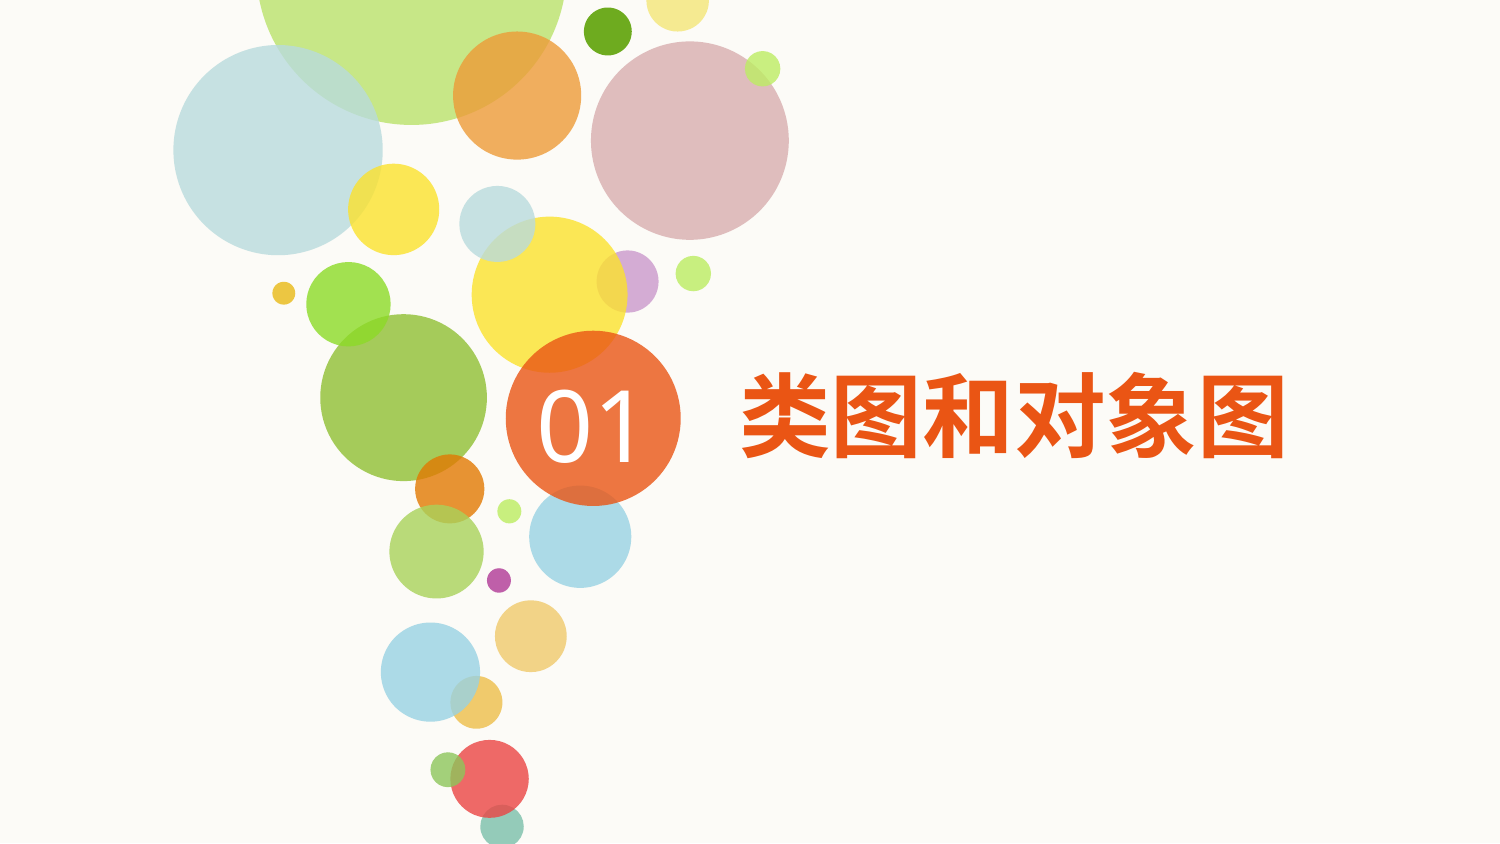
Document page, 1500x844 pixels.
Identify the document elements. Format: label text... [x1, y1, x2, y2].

text_box [471, 216, 628, 368]
text_box [459, 185, 536, 262]
text_box [320, 314, 487, 482]
text_box [348, 163, 440, 256]
text_box [430, 752, 466, 788]
text_box [583, 7, 632, 56]
text_box [380, 622, 481, 722]
text_box 类图和对象图 [739, 358, 1412, 469]
text_box [497, 499, 522, 524]
text_box [415, 454, 485, 517]
text_box [480, 809, 524, 844]
text_box [675, 255, 712, 292]
text_box [494, 600, 567, 673]
text_box [453, 31, 582, 160]
text_box [306, 262, 391, 347]
text_box [173, 45, 383, 256]
text_box [389, 504, 484, 599]
text_box [272, 281, 296, 305]
text_box 01 [533, 362, 653, 483]
text_box [529, 495, 632, 588]
text_box [744, 51, 781, 87]
text_box [590, 41, 789, 240]
text_box [451, 739, 529, 818]
text_box [646, 0, 709, 32]
text_box [616, 250, 659, 313]
text_box [505, 330, 681, 506]
text_box [259, 0, 564, 125]
text_box [454, 676, 503, 729]
text_box [486, 568, 511, 593]
